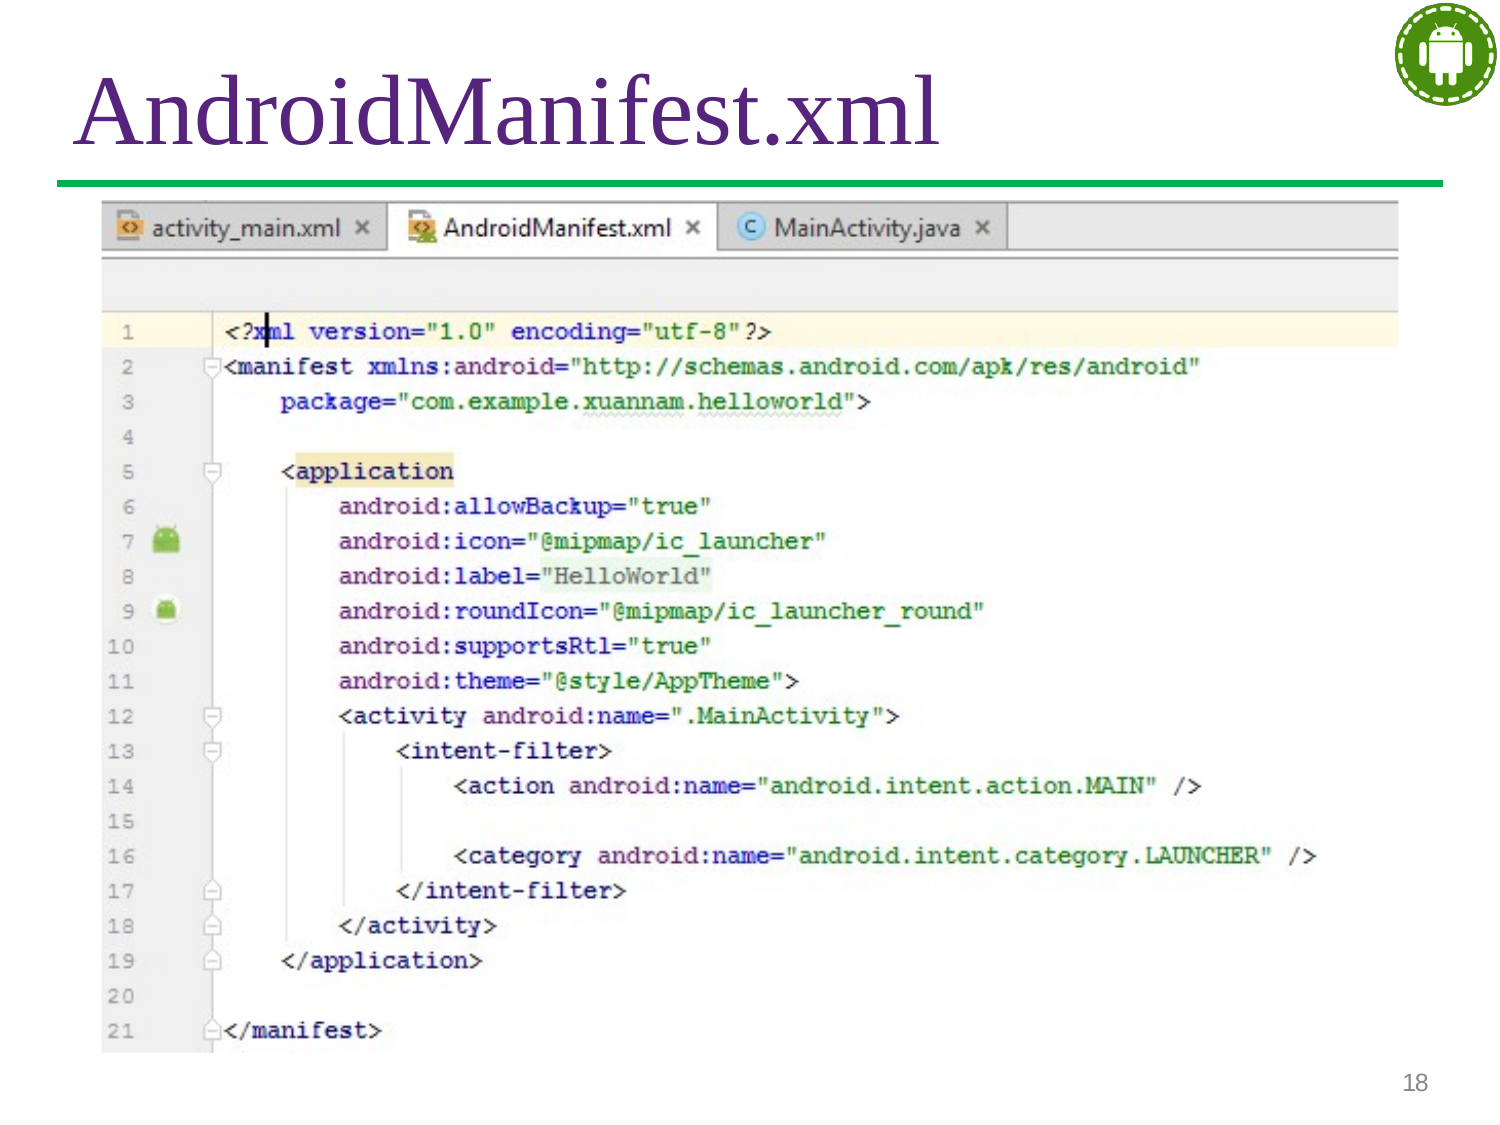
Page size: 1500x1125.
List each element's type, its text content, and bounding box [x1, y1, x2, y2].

slide_number 18 [1398, 1070, 1432, 1125]
title AndroidManifest.xml [70, 42, 945, 233]
text_box [101, 200, 1399, 1053]
picture [1391, 0, 1500, 109]
